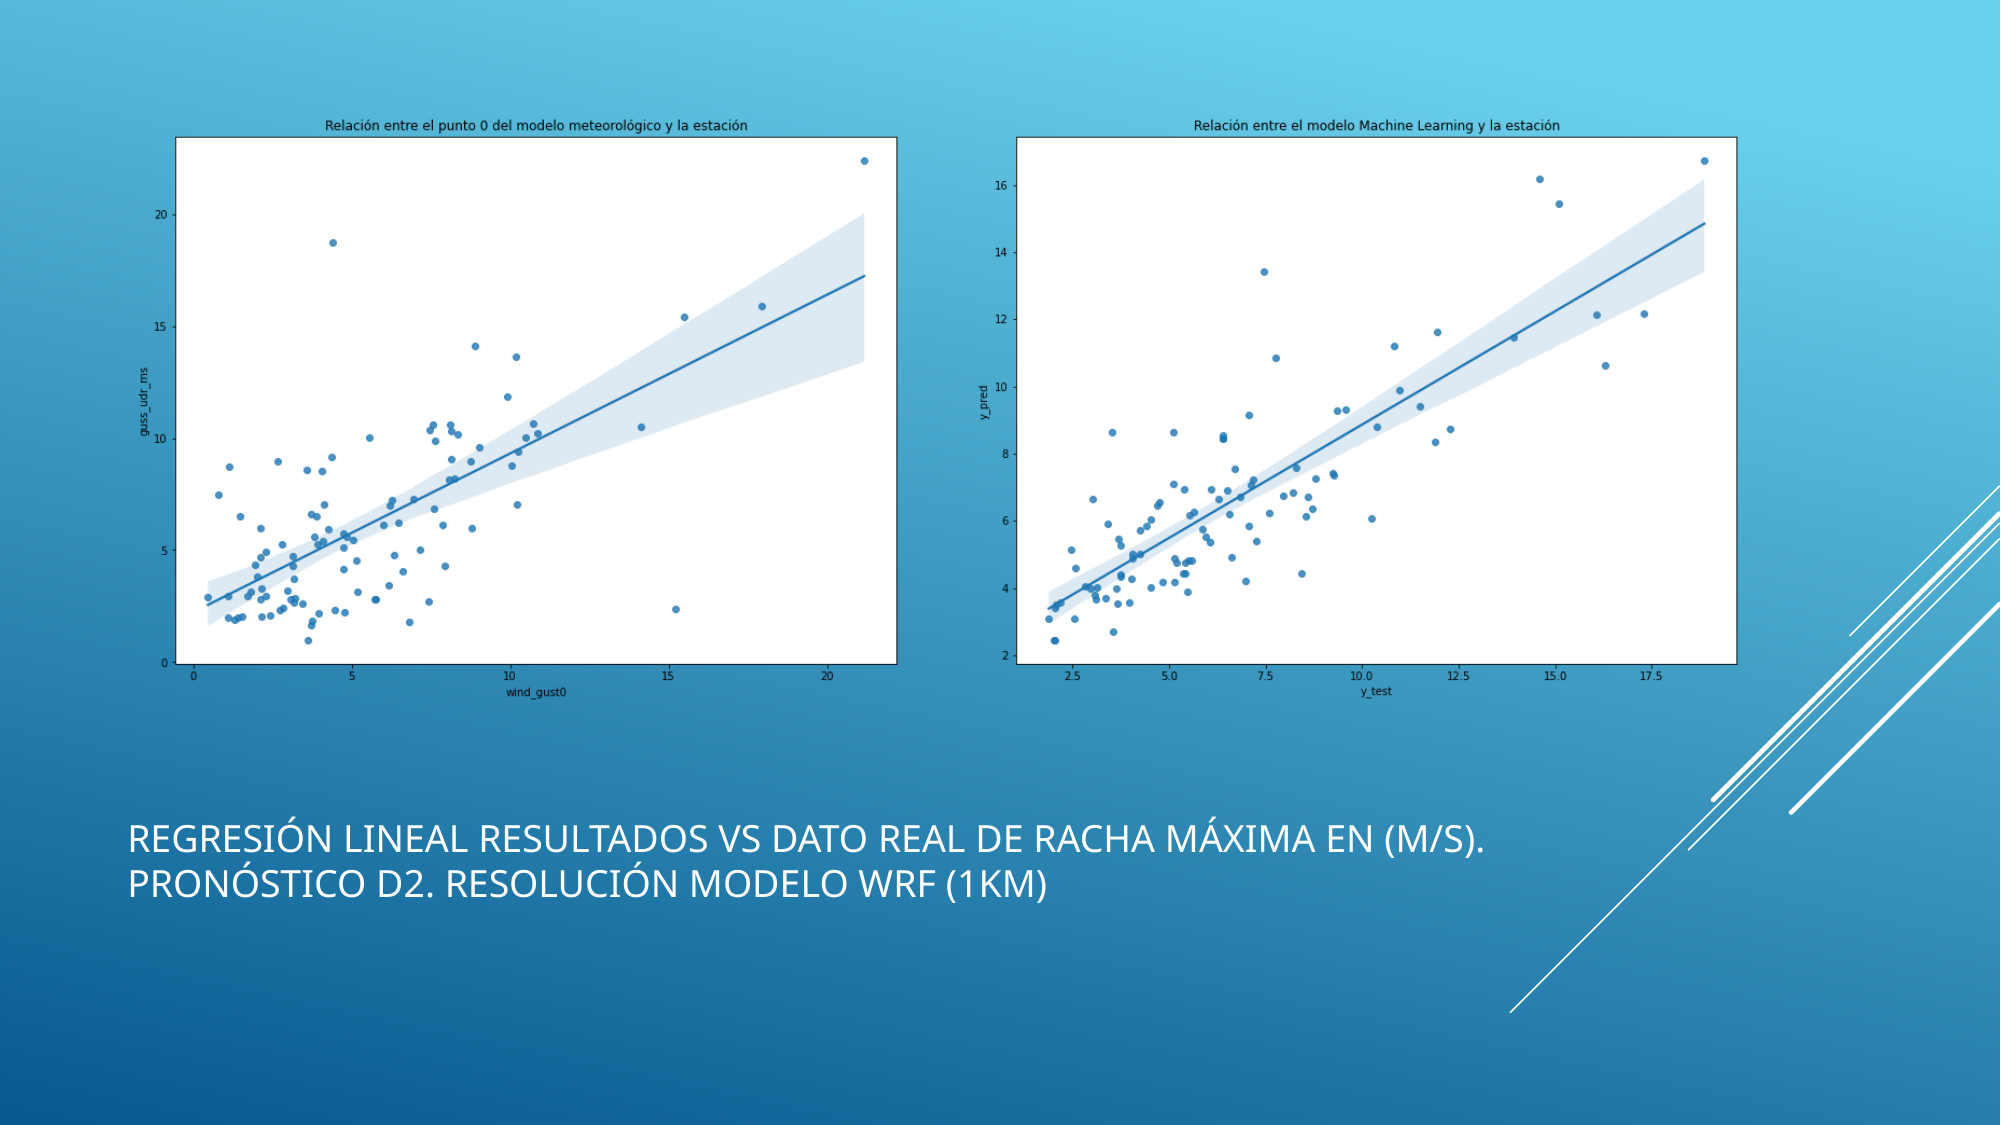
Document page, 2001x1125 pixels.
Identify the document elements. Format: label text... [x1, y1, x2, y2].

title Regresión lineal resultados vs dato real De Racha máxima en (m/s). pronóstico d2. Resolución modelo WRF (1Km) [112, 736, 1513, 984]
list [130, 112, 904, 706]
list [970, 112, 1745, 706]
